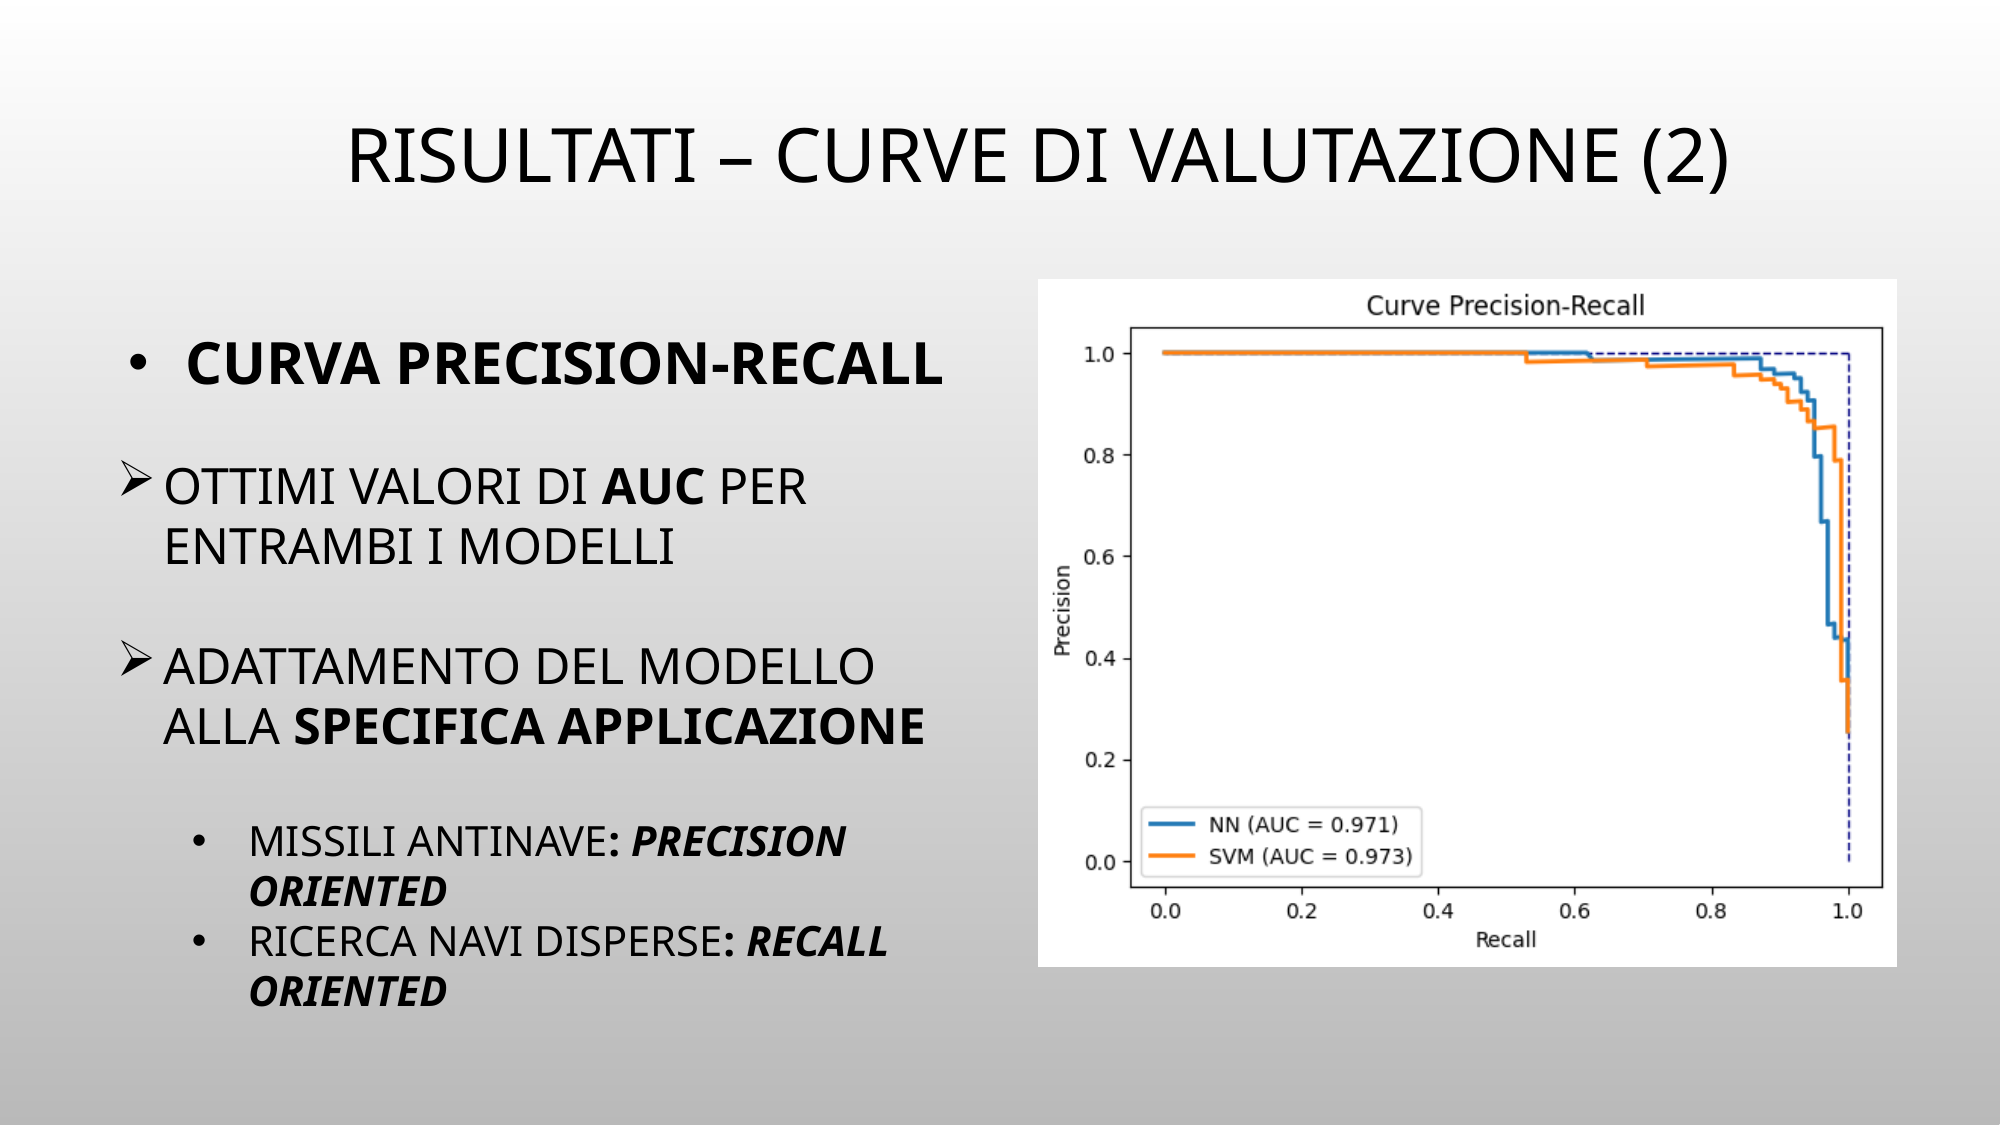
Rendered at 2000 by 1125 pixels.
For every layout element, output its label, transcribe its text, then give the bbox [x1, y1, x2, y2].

text_box CURVA PRECISION-RECALL [114, 318, 973, 404]
text_box OTTIMI VALORI DI AUC PER ENTRAMBI I MODELLI ADATTAMENTO DEL MODELLO ALLA SPECIFICA APPLICAZIONE MISSILI ANTINAVE: PRECISION ORIENTED RICERCA NAVI DISPERSE: RECALL ORIENTED [102, 447, 1016, 1083]
title Risultati – Curve di valutazione (2) [226, 36, 1851, 280]
picture [1037, 278, 1898, 968]
